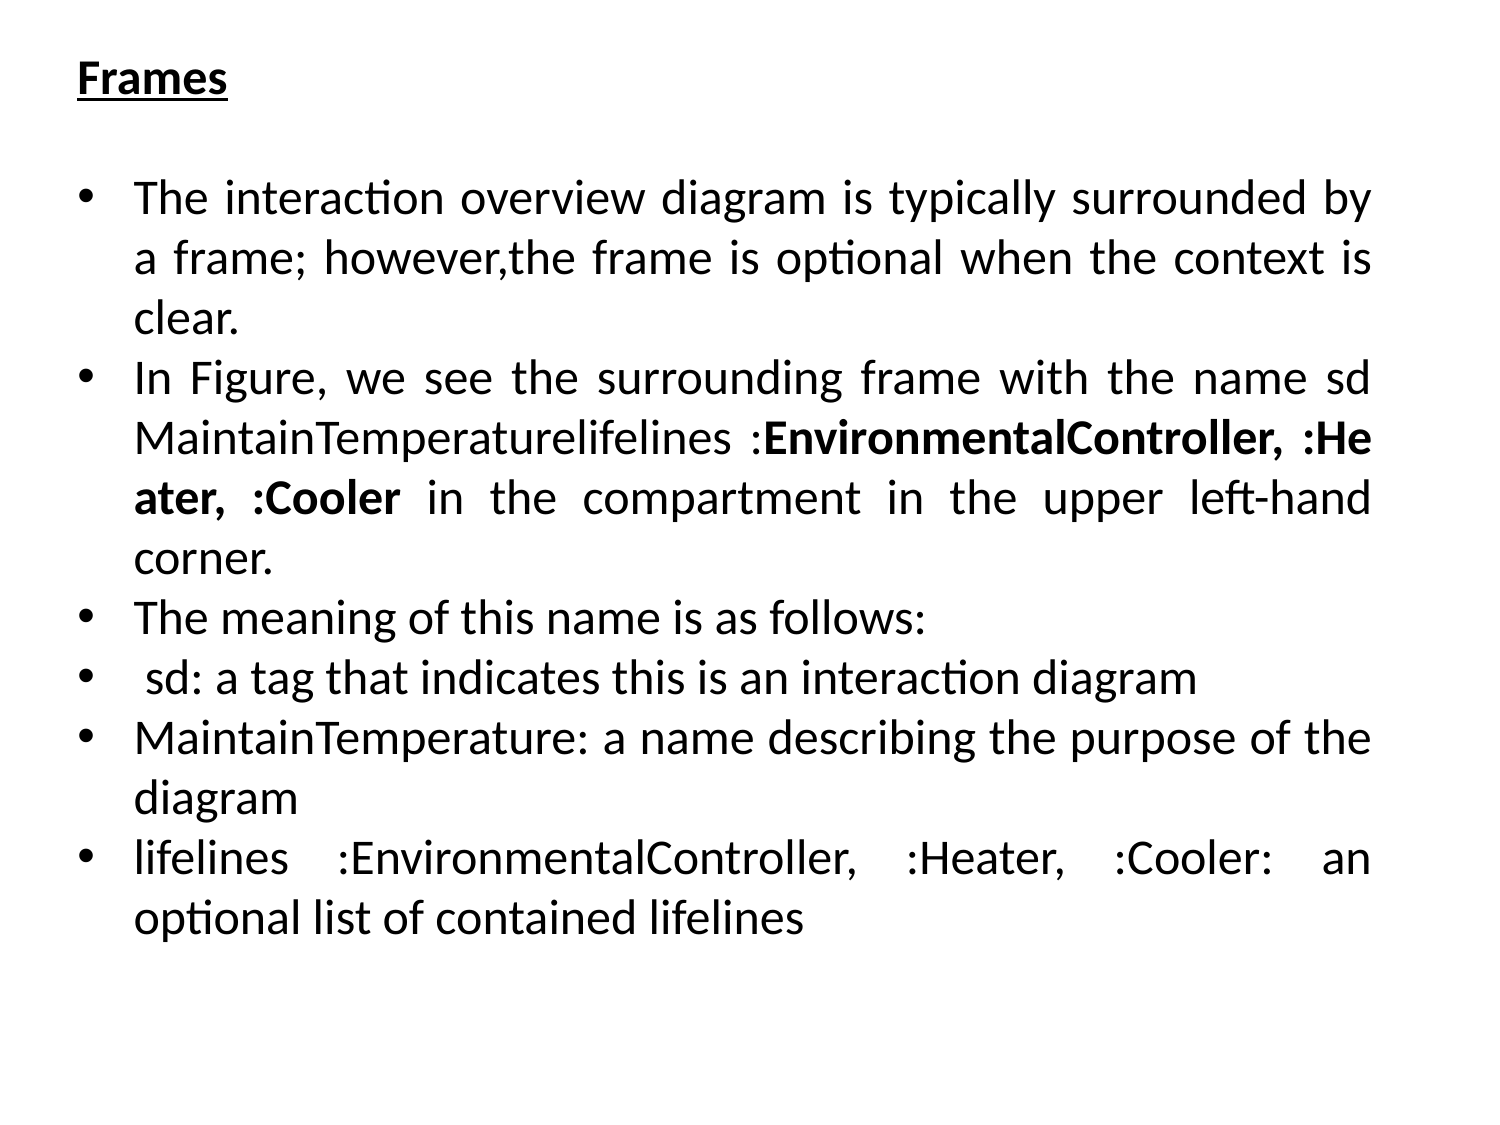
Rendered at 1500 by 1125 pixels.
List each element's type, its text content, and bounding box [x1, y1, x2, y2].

text_box Frames The interaction overview diagram is typically surrounded by a frame; however,the frame is optional when the context is clear. In Figure, we see the surrounding frame with the name sd MaintainTemperaturelifelines :EnvironmentalController, :Heater, :Cooler in the compartment in the upper left-hand corner. The meaning of this name is as follows: sd: a tag that indicates this is an interaction diagram MaintainTemperature: a name describing the purpose of the diagram lifelines :EnvironmentalController, :Heater, :Cooler: an optional list of contained lifelines [62, 37, 1388, 1013]
